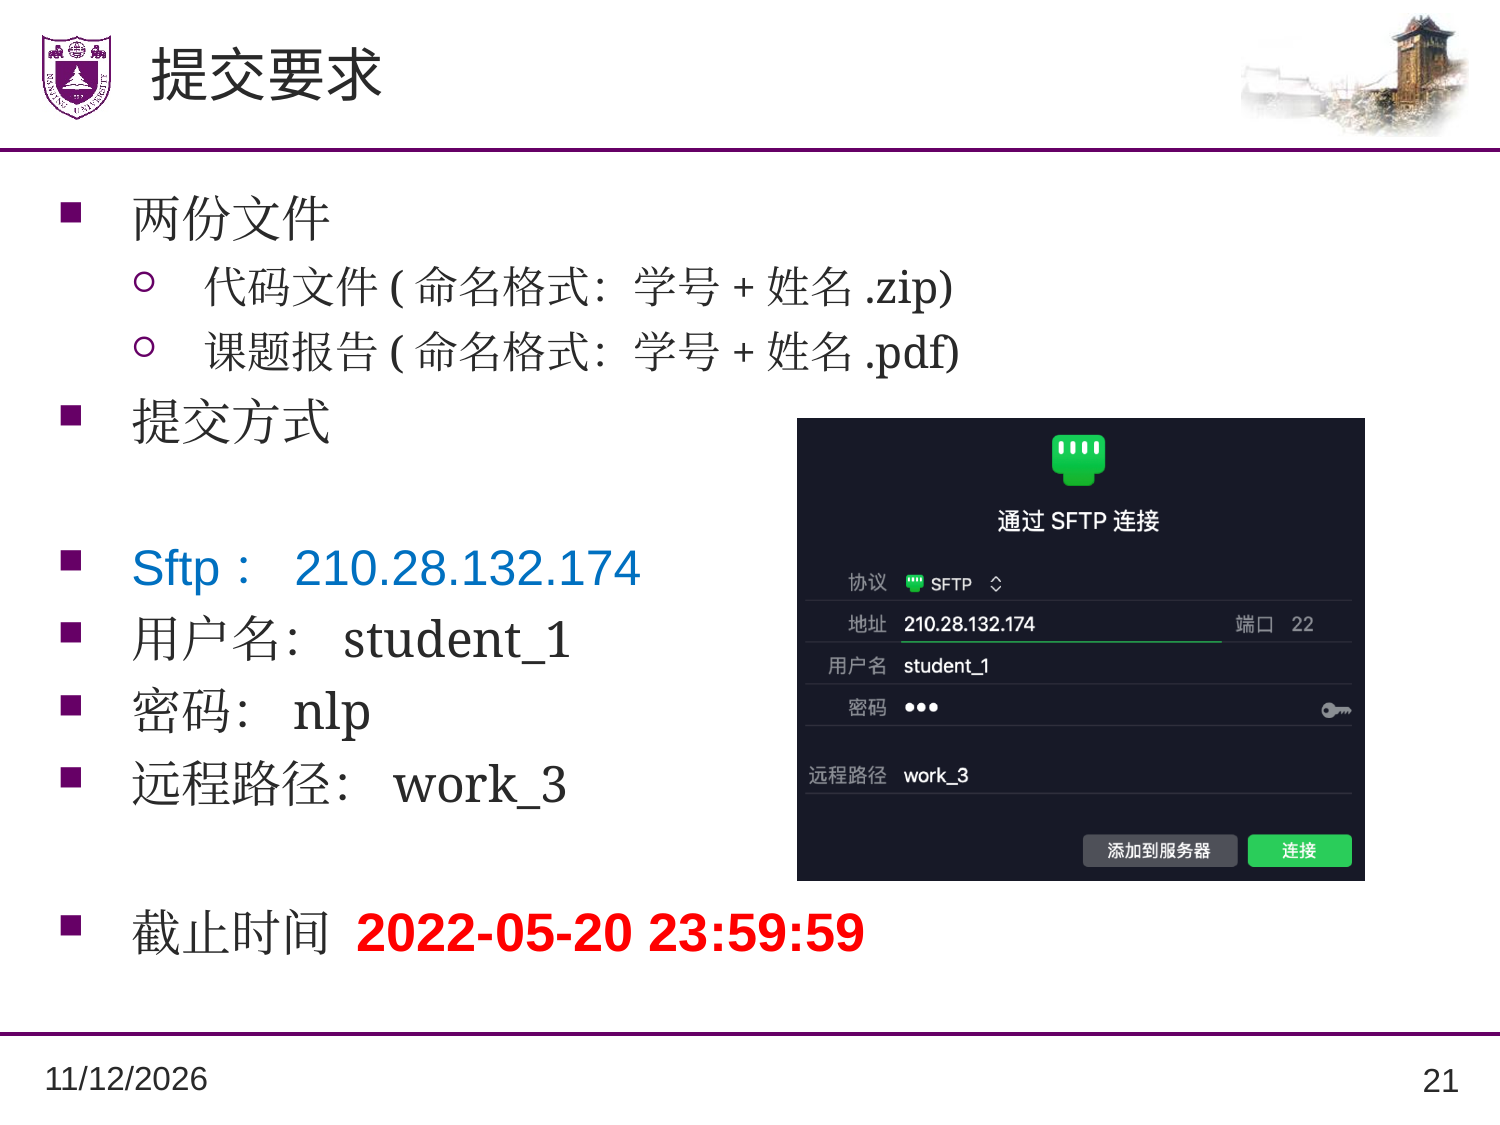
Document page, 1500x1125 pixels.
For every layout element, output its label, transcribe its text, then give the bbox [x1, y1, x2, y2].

title 提交要求 [135, 30, 1179, 123]
picture [796, 418, 1365, 881]
picture [42, 35, 111, 120]
picture [1222, 0, 1500, 137]
list 两份文件 代码文件(命名格式：学号+姓名.zip) 课题报告(命名格式：学号+姓名.pdf) 提交方式 Sftp：210.28.132.174 用户名：student_1 密码：nlp 远程路径：work_3 截止时间 2022-05-20 23:59:59 [42, 179, 1459, 1026]
